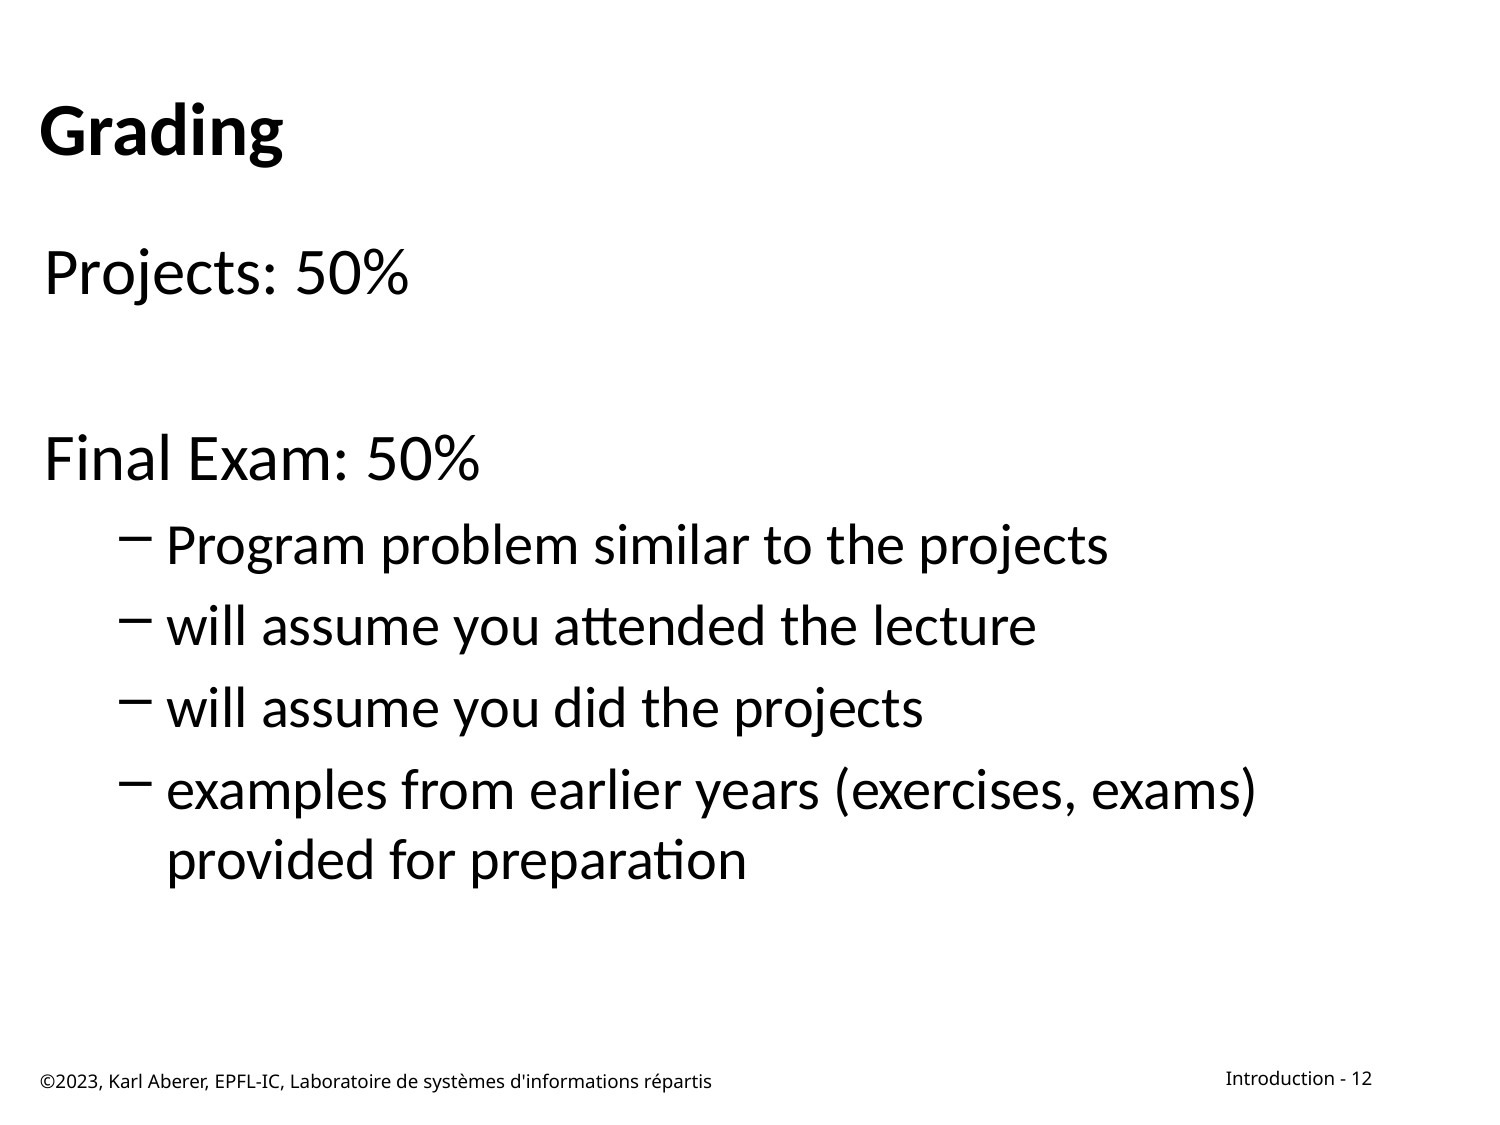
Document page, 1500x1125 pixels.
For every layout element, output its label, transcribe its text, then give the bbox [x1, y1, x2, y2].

title Grading [24, 49, 1388, 201]
list Projects: 50% Final Exam: 50% Program problem similar to the projects will assume you attended the lecture will assume you did the projects examples from earlier years (exercises, exams) provided for preparation [29, 219, 1459, 1046]
footer ©2023, Karl Aberer, EPFL-IC, Laboratoire de systèmes d'informations répartis [24, 1062, 988, 1101]
